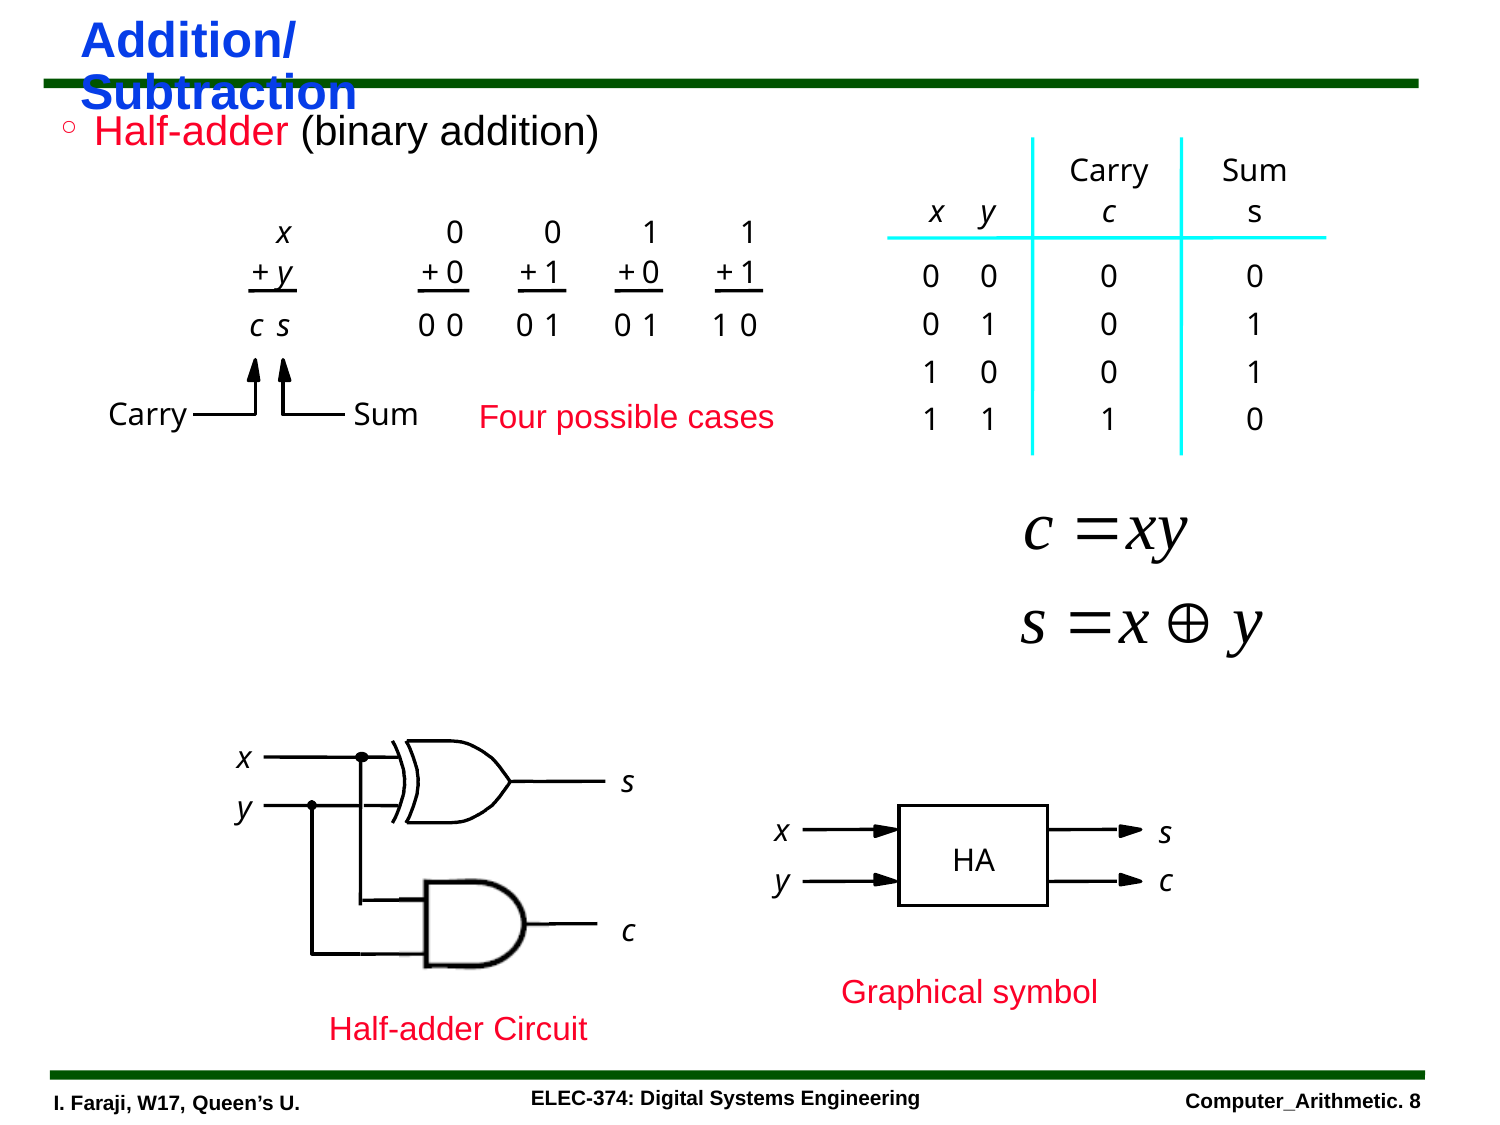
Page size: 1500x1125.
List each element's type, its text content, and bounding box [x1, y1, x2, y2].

text_box Half-adder Circuit [314, 999, 613, 1055]
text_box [1019, 512, 1195, 573]
text_box Graphical symbol [826, 977, 1123, 1018]
list Half-adder (binary addition) [50, 99, 1417, 159]
footer ELEC-374: Digital Systems Engineering [480, 1076, 988, 1125]
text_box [1013, 590, 1271, 666]
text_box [887, 137, 1327, 456]
text_box Four possible cases [463, 387, 791, 443]
picture [399, 858, 549, 995]
title Addition/Subtraction [69, 11, 585, 73]
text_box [237, 737, 1181, 968]
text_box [112, 212, 765, 433]
